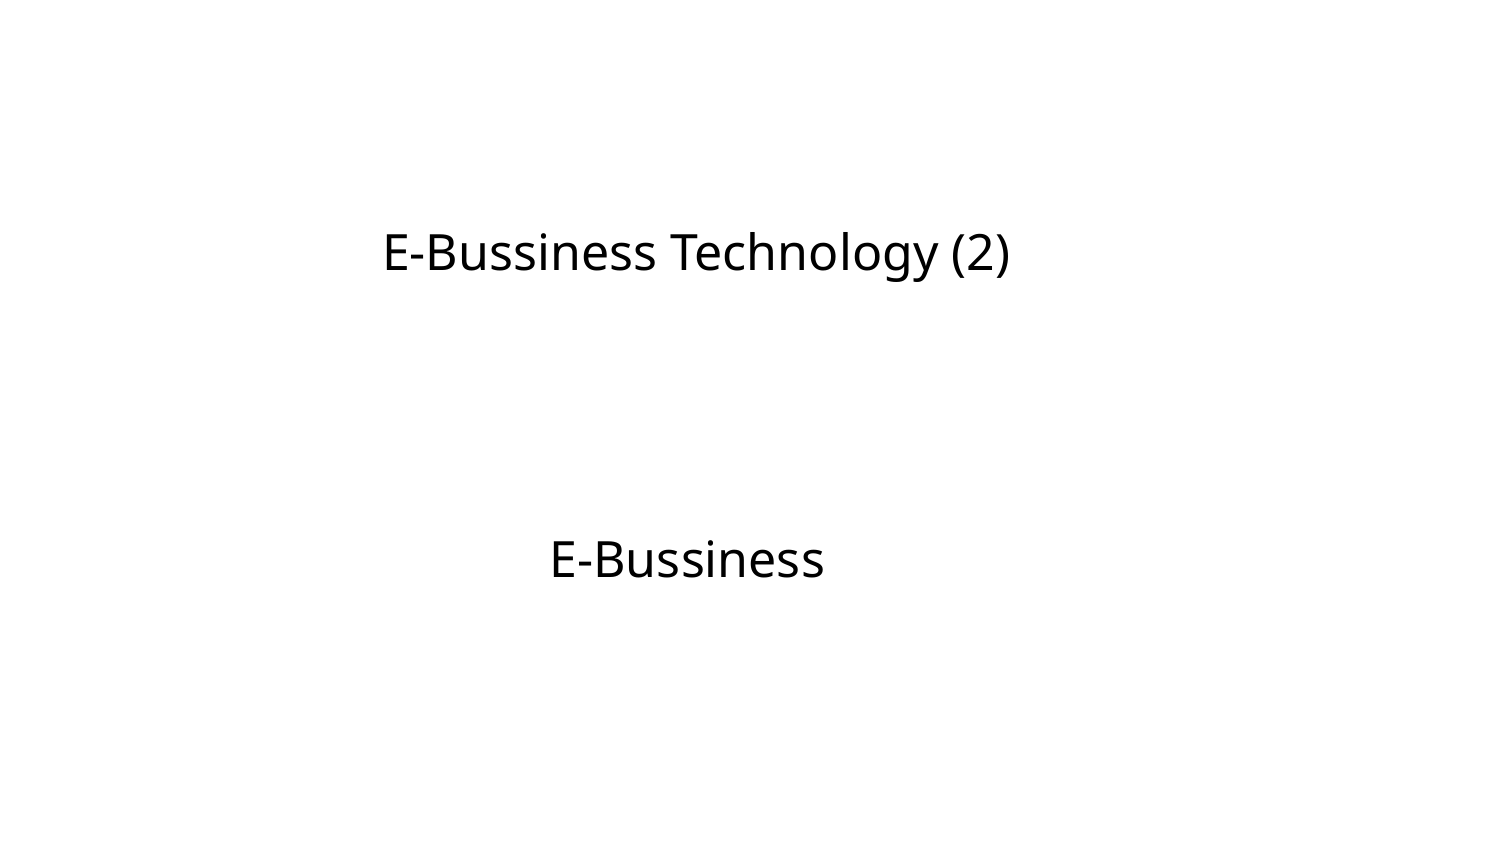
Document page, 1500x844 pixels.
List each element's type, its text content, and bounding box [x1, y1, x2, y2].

list E-Bussiness Technology (2) E-Bussiness [75, 196, 1300, 797]
